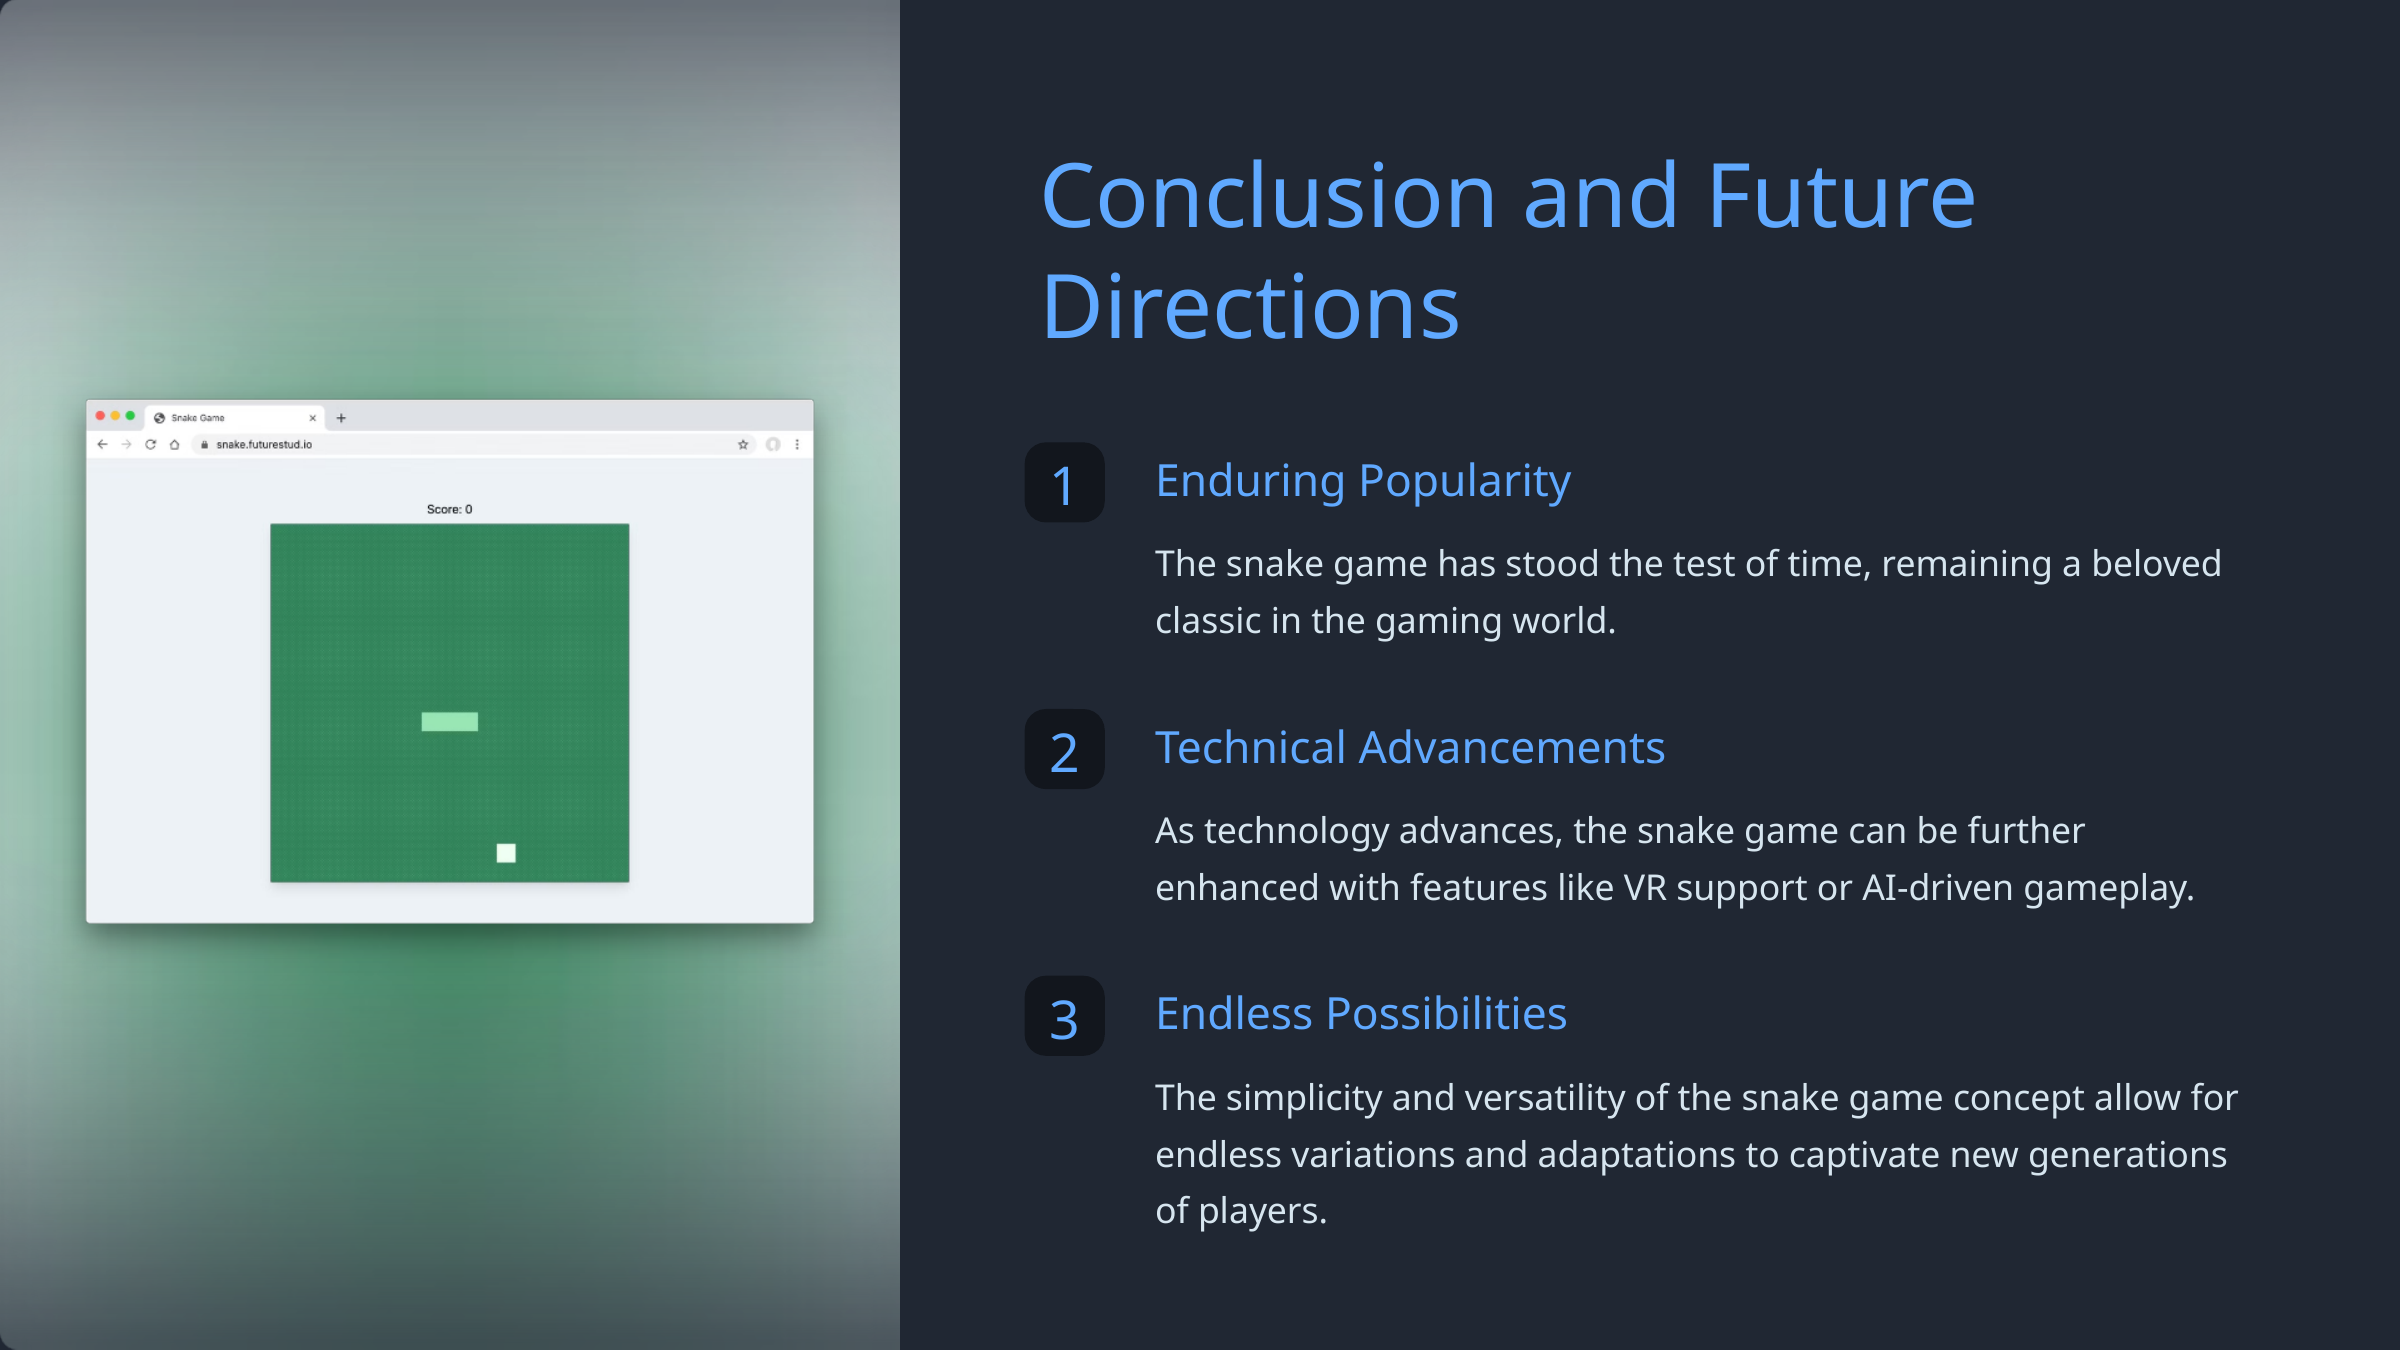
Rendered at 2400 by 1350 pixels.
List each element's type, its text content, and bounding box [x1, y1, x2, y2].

text_box Enduring Popularity [1140, 442, 1586, 498]
text_box The snake game has stood the test of time, remaining a beloved classic in the gaming world. [1140, 519, 2276, 634]
text_box The simplicity and versatility of the snake game concept allow for endless variations and adaptations to captivate new generations of players. [1140, 1052, 2276, 1224]
text_box Endless Possibilities [1140, 975, 1586, 1032]
text_box 3 [1050, 989, 1080, 1043]
text_box [1024, 975, 1105, 1056]
text_box 2 [1049, 722, 1080, 776]
text_box Conclusion and Future Directions [1024, 126, 2276, 349]
text_box [900, 0, 2400, 1350]
text_box As technology advances, the snake game can be further enhanced with features like VR support or AI-driven gameplay. [1140, 786, 2276, 900]
text_box 1 [1053, 455, 1076, 510]
text_box [1024, 442, 1105, 523]
text_box [1024, 708, 1105, 790]
text_box Technical Advancements [1140, 709, 1678, 765]
picture [0, 0, 900, 1350]
